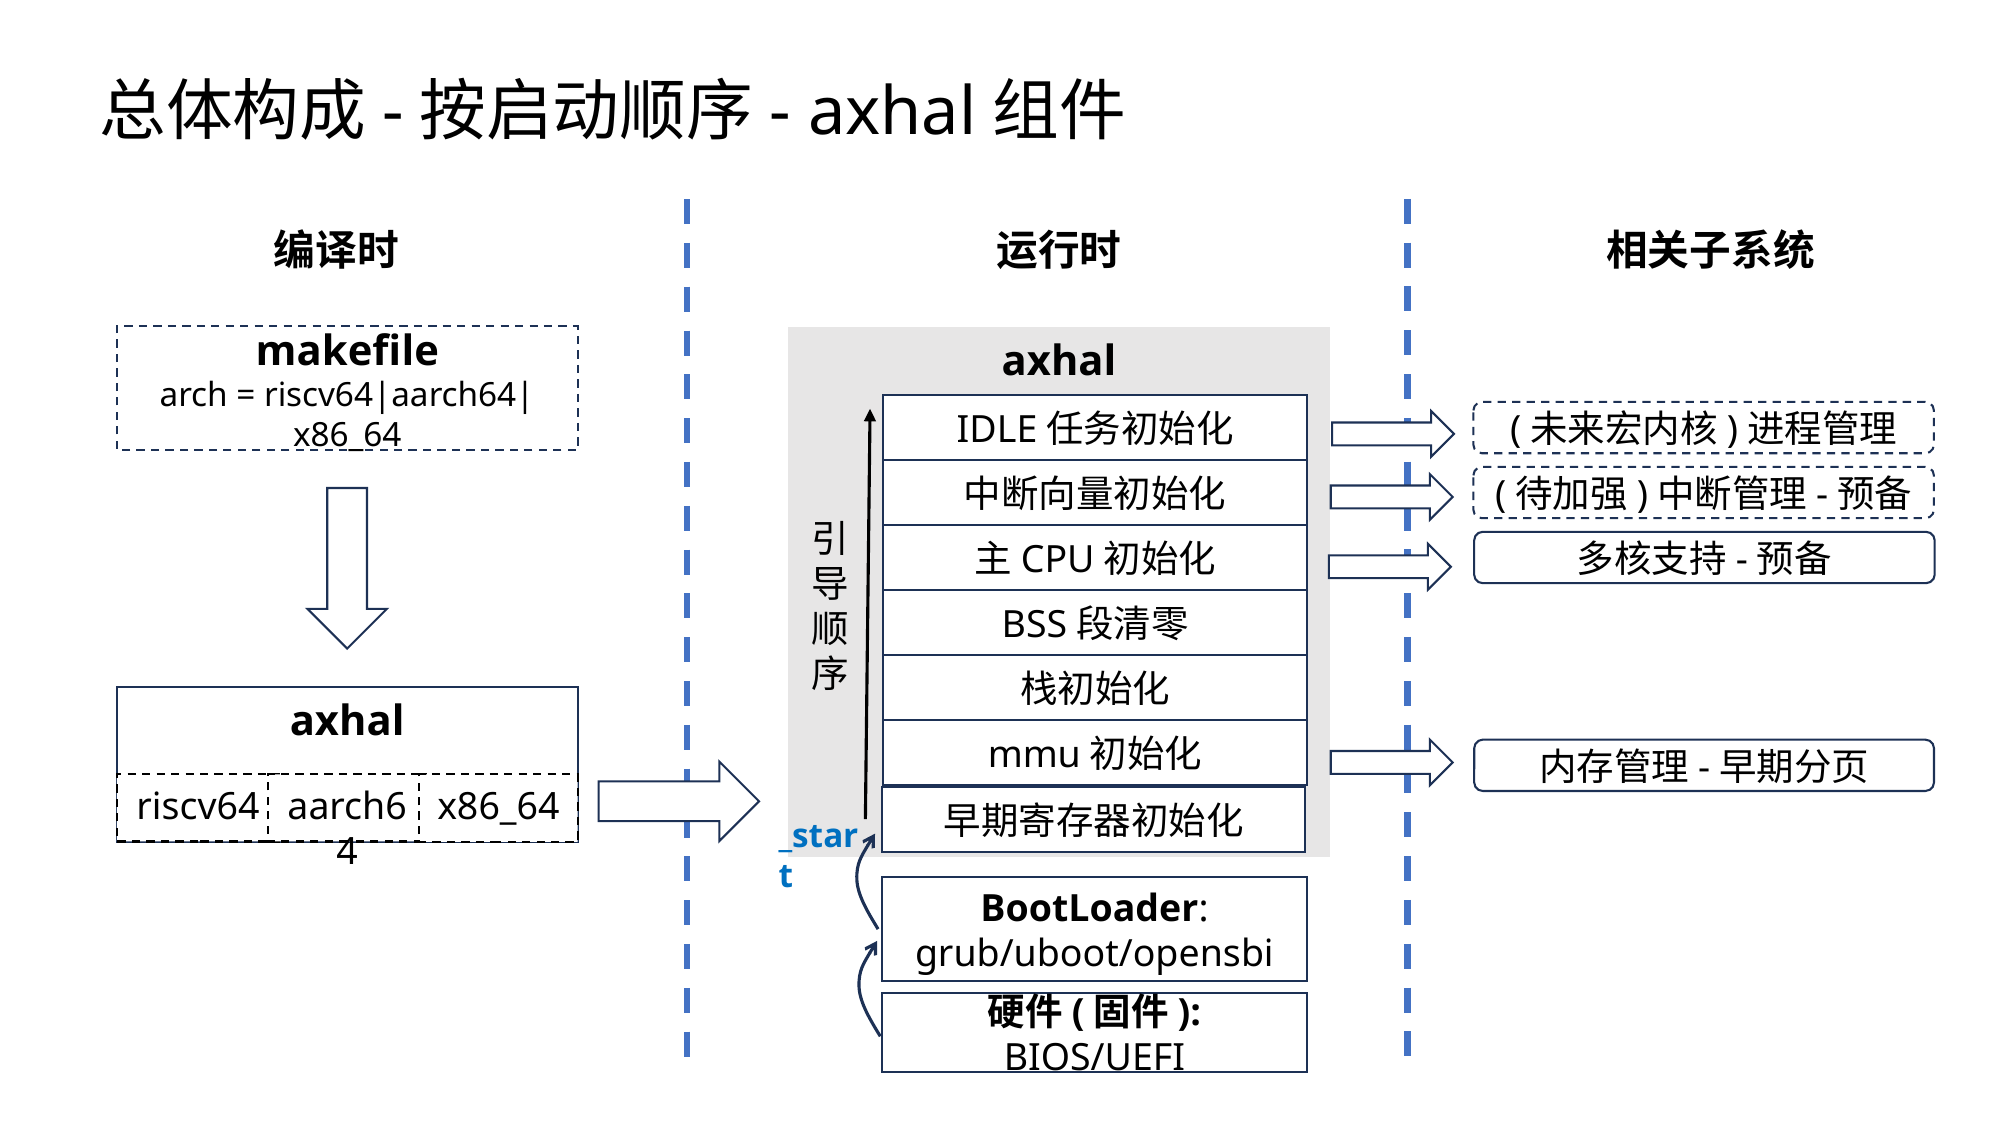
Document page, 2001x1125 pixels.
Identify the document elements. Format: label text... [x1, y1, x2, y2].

text_box [1329, 749, 1407, 775]
text_box makefile arch = riscv64|aarch64|x86_64 [116, 325, 579, 451]
text_box 多核支持-预备 [1473, 530, 1936, 585]
text_box 总体构成-按启动顺序- axhal组件 [84, 60, 1721, 156]
text_box axhal [786, 325, 1332, 859]
text_box [1331, 421, 1407, 447]
text_box mmu初始化 [882, 721, 1308, 786]
text_box 中断向量初始化 [882, 461, 1308, 524]
text_box 硬件(固件): BIOS/UEFI [881, 992, 1308, 1073]
text_box BootLoader: grub/uboot/opensbi [881, 876, 1308, 982]
text_box (未来宏内核)进程管理 [1472, 400, 1935, 455]
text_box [865, 408, 870, 820]
text_box axhal [116, 686, 579, 774]
text_box [304, 486, 390, 651]
text_box [1408, 408, 1456, 460]
text_box BSS段清零 [882, 591, 1308, 656]
text_box 相关子系统 [1588, 216, 1833, 282]
text_box [1327, 554, 1407, 580]
text_box 栈初始化 [882, 656, 1308, 721]
text_box [688, 759, 761, 844]
text_box (待加强)中断管理-预备 [1472, 465, 1935, 520]
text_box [116, 774, 578, 842]
text_box [1329, 484, 1407, 510]
text_box [1408, 737, 1455, 788]
text_box 运行时 [958, 216, 1160, 282]
text_box _start [763, 806, 884, 902]
text_box 早期寄存器初始化 [881, 786, 1306, 853]
text_box [597, 780, 686, 823]
text_box [861, 902, 879, 930]
text_box [857, 940, 882, 1037]
text_box 主CPU初始化 [882, 524, 1308, 591]
text_box 编译时 [235, 216, 438, 282]
text_box [1408, 471, 1455, 523]
text_box 内存管理-早期分页 [1473, 738, 1936, 793]
text_box 引导 顺序 [795, 507, 865, 703]
text_box [1408, 541, 1453, 593]
text_box IDLE任务初始化 [882, 394, 1308, 461]
